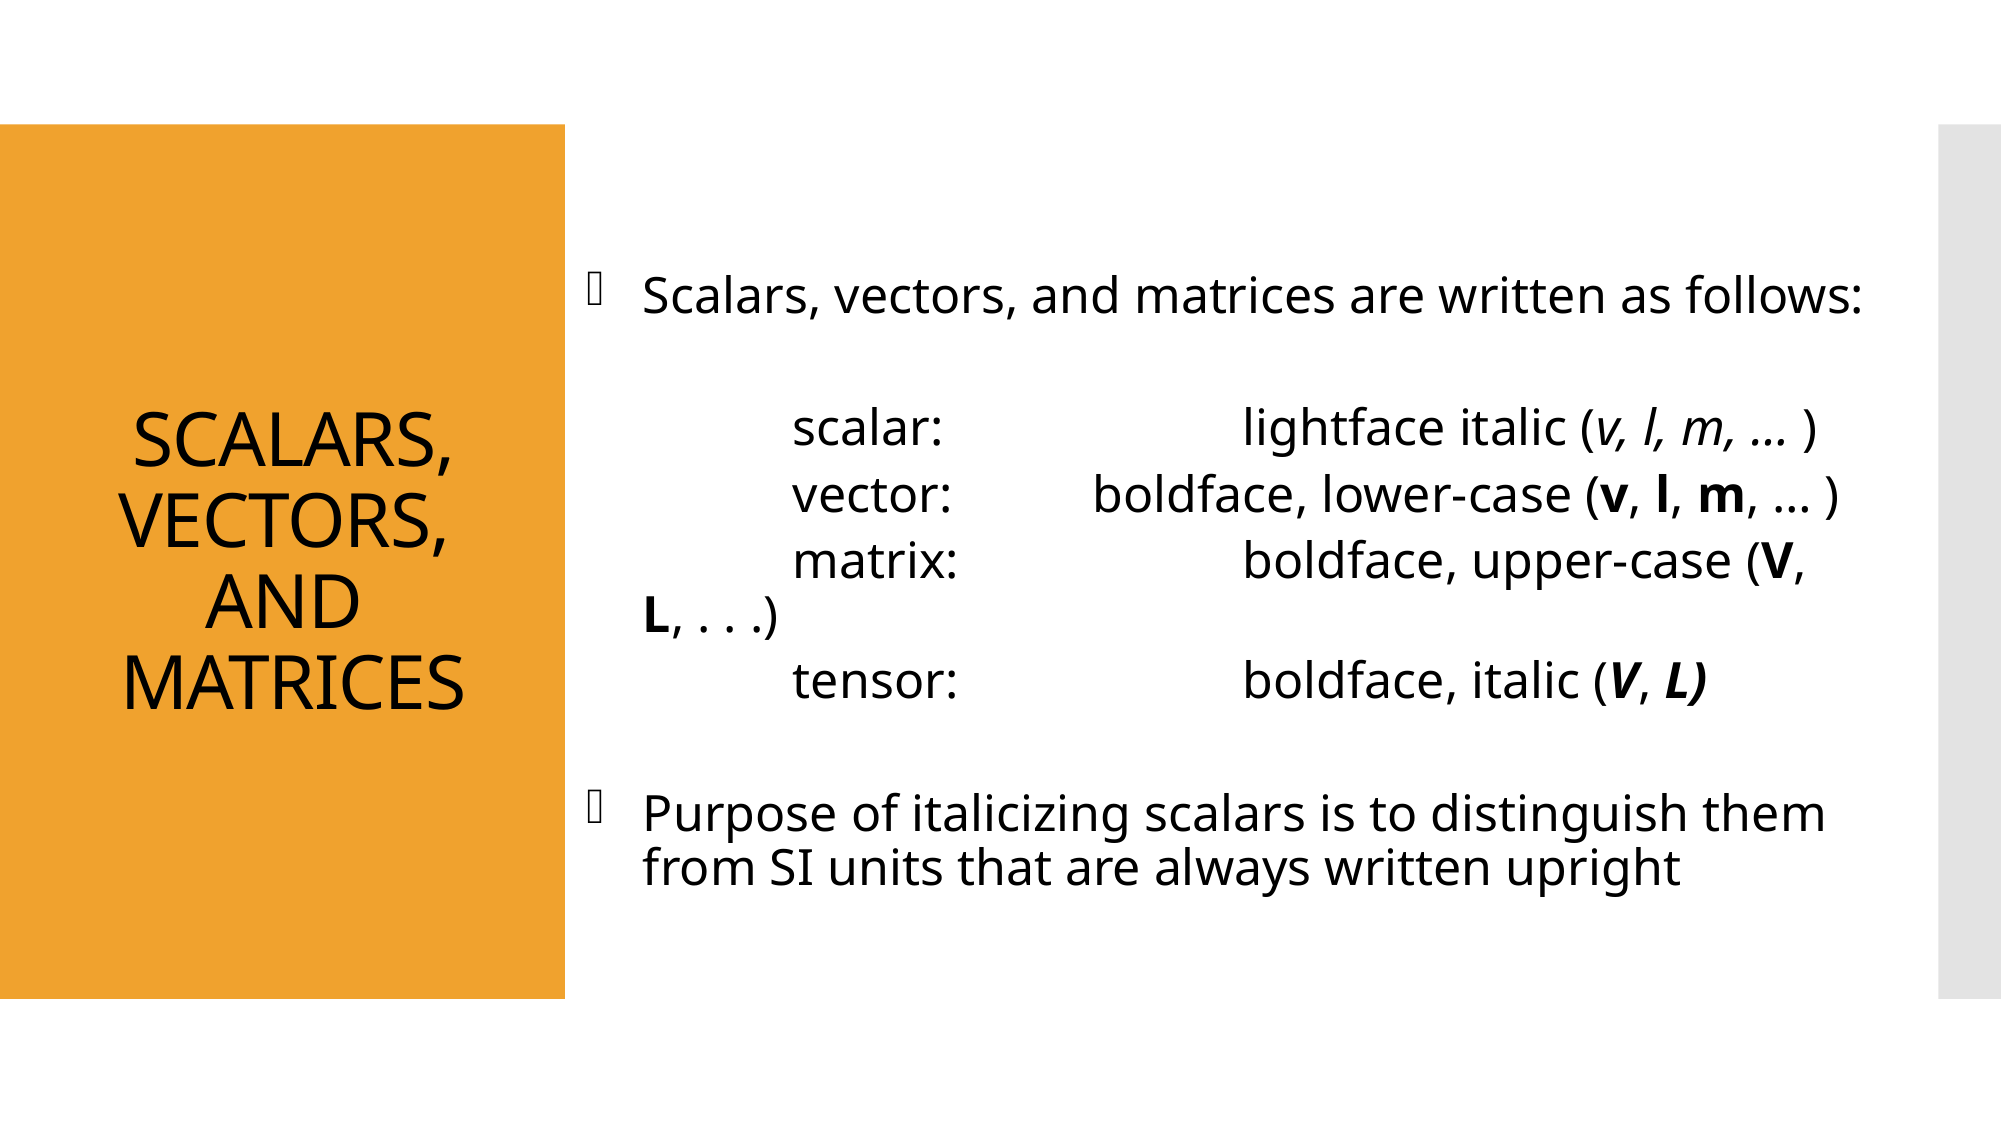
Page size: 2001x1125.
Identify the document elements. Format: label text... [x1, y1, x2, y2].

list Scalars, vectors, and matrices are written as follows: scalar: lightface italic (v, l, m, … ) vector: boldface, lower-case (v, l, m, … ) matrix: boldface, upper-case (V, L, . . .) tensor: boldface, italic (V, L) Purpose of italicizing scalars is to distinguish them from SI units that are always written upright [571, 262, 1922, 1005]
title SCALARS, VECTORS, AND MATRICES [62, 178, 524, 950]
